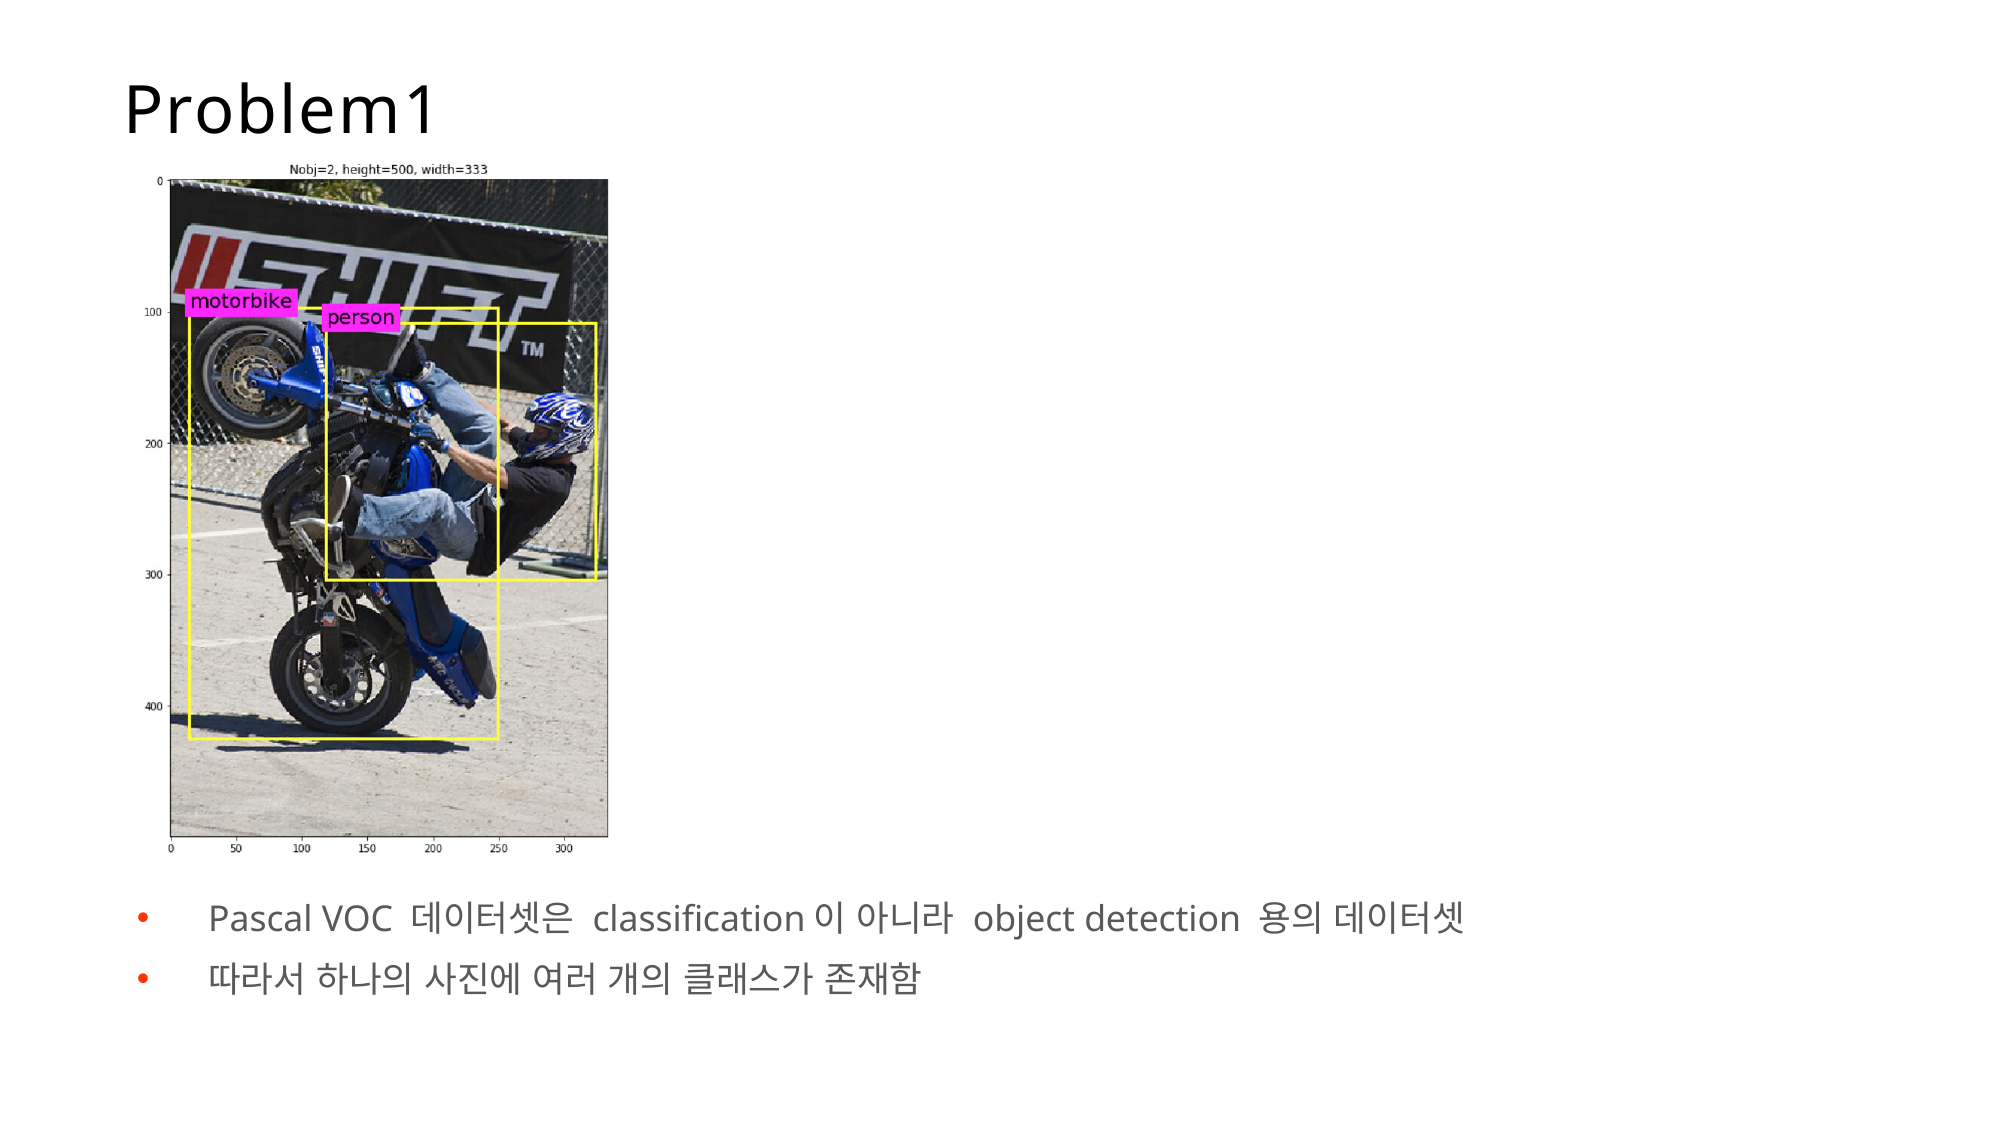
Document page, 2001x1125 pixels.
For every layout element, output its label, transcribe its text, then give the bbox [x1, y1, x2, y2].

picture [138, 155, 614, 860]
text_box Pascal VOC 데이터셋은 classification이 아니라 object detection 용의 데이터셋 따라서 하나의 사진에 여러 개의 클래스가 존재함 [121, 888, 1484, 1044]
text_box Problem1 [108, 52, 1834, 156]
